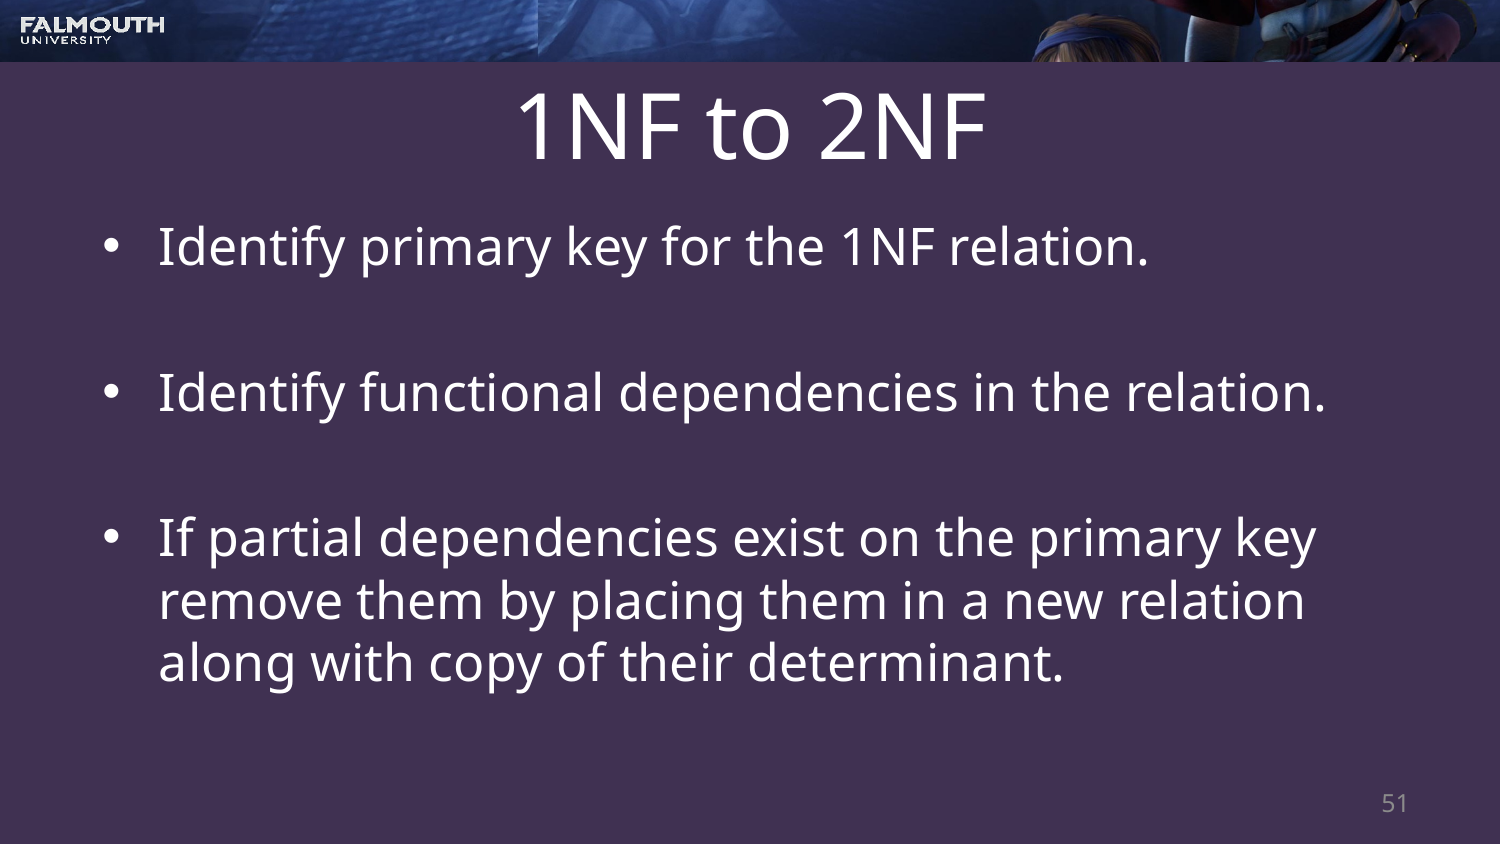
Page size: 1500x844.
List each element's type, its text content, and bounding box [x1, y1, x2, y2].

list Identify primary key for the 1NF relation. Identify functional dependencies in the relation. If partial dependencies exist on the primary key remove them by placing them in a new relation along with copy of their determinant. [87, 206, 1356, 713]
title 1NF to 2NF [75, 52, 1425, 194]
slide_number 51 [1074, 782, 1425, 827]
picture [0, 0, 1500, 62]
